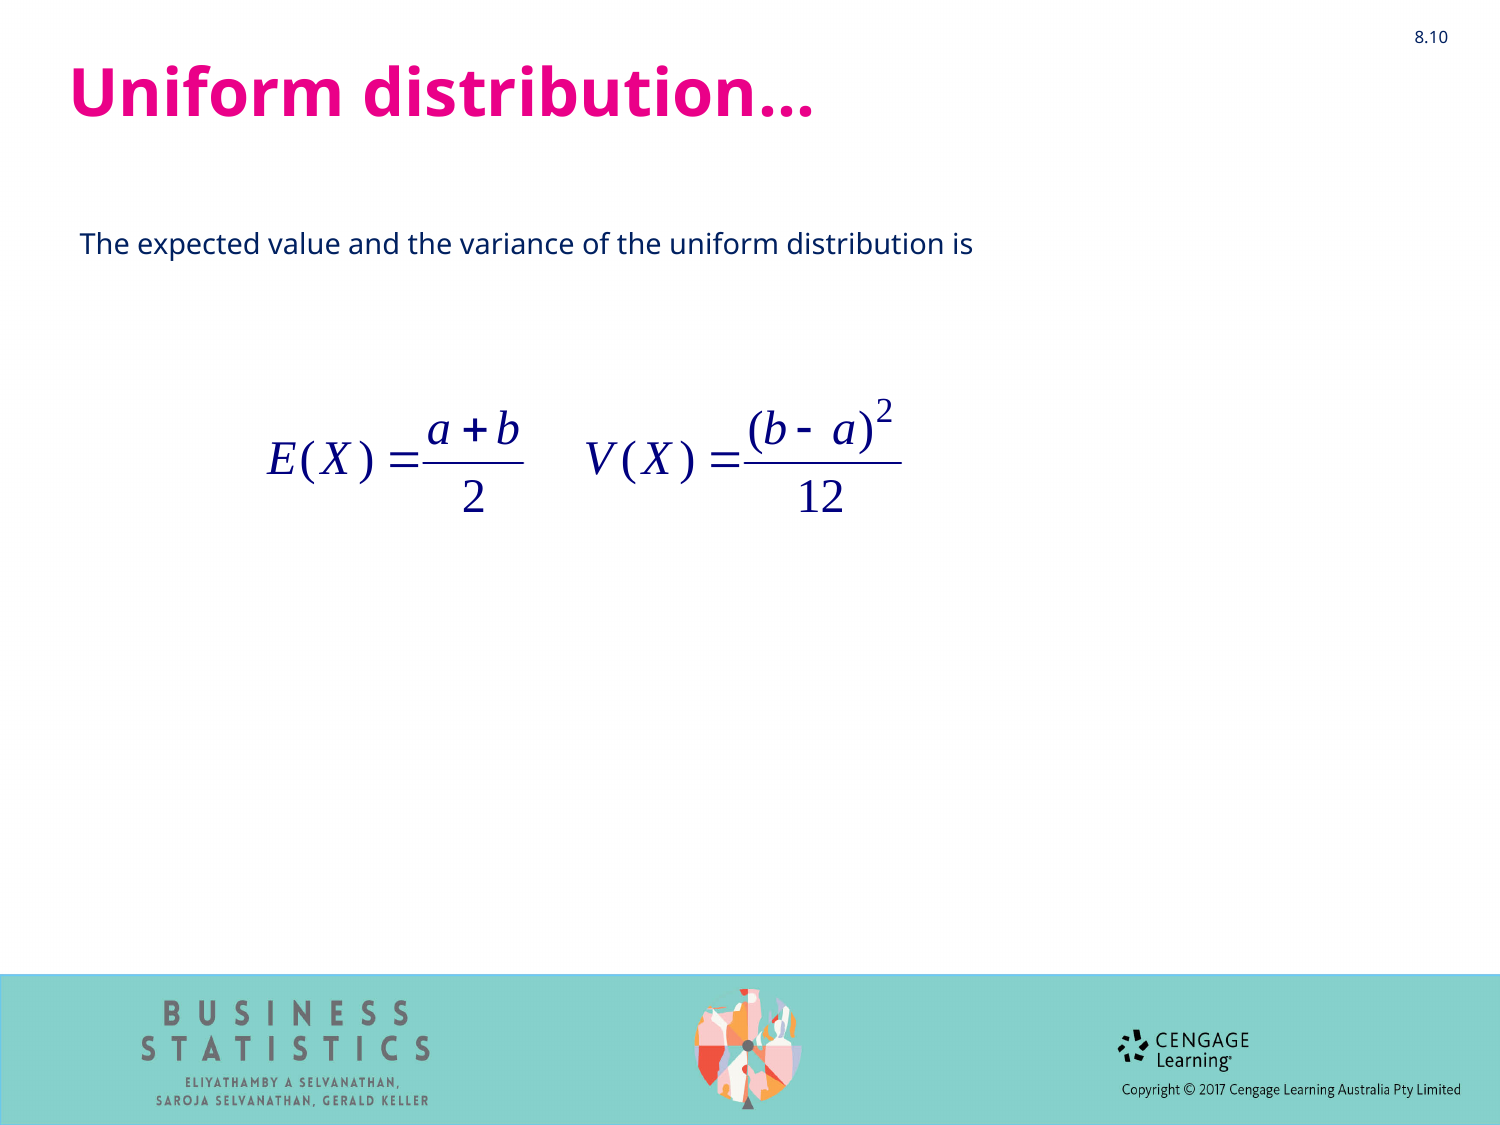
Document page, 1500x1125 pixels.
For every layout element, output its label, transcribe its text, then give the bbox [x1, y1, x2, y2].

slide_number 8.10 [1399, 0, 1500, 60]
picture [0, 0, 1500, 1125]
text_box The expected value and the variance of the uniform distribution is [64, 184, 1247, 350]
title Uniform distribution… [53, 31, 1329, 149]
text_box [257, 386, 913, 524]
